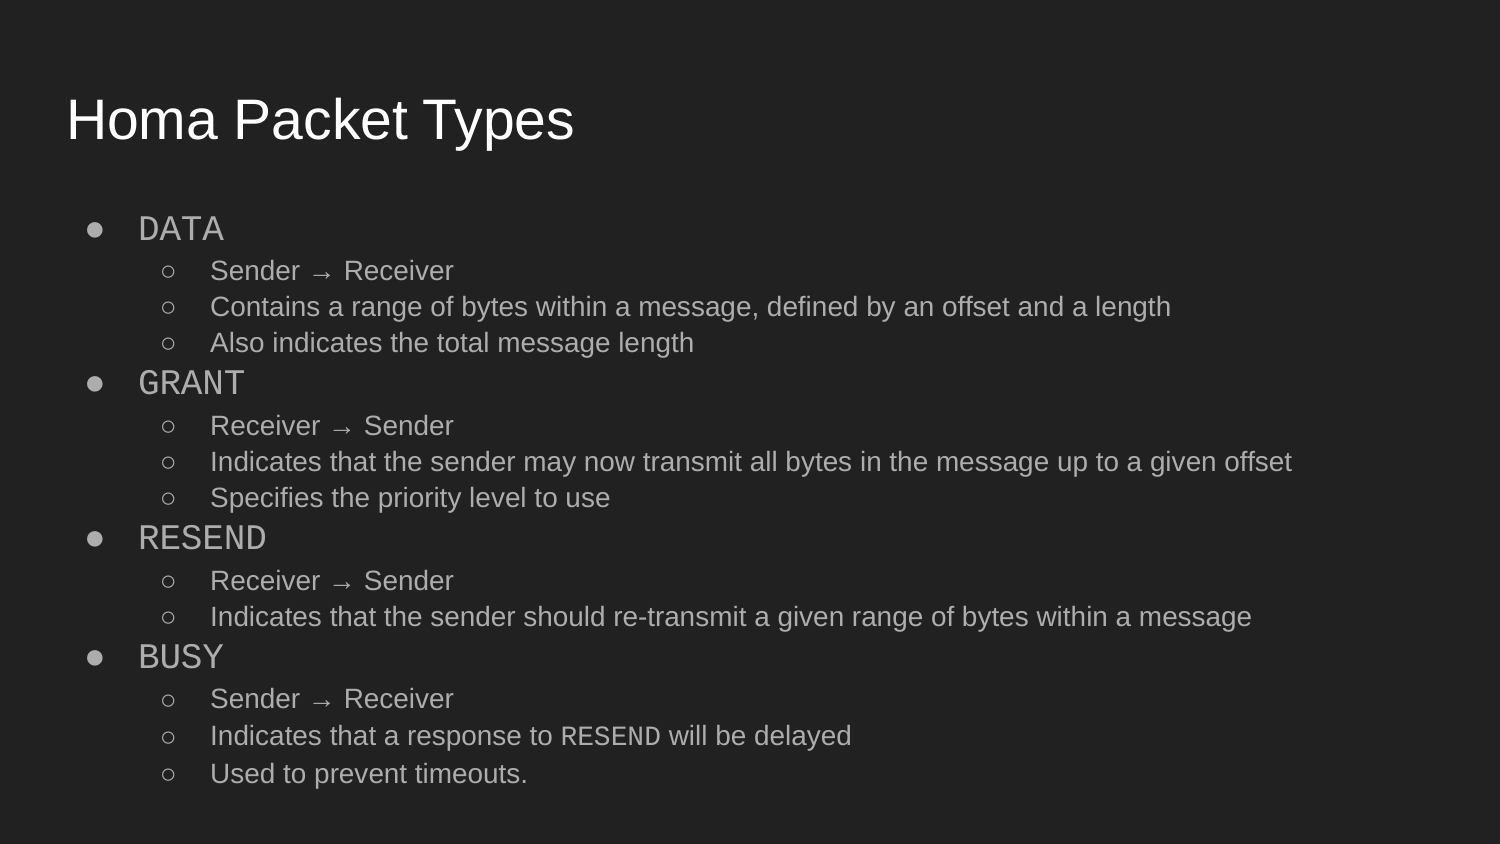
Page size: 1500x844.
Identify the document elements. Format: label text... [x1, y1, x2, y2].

title Homa Packet Types [51, 72, 1449, 167]
list DATA Sender → Receiver Contains a range of bytes within a message, defined by an offset and a length Also indicates the total message length GRANT Receiver → Sender Indicates that the sender may now transmit all bytes in the message up to a given offset Specifies the priority level to use RESEND Receiver → Sender Indicates that the sender should re-transmit a given range of bytes within a message BUSY Sender → Receiver Indicates that a response to RESEND will be delayed Used to prevent timeouts. [51, 189, 1449, 807]
